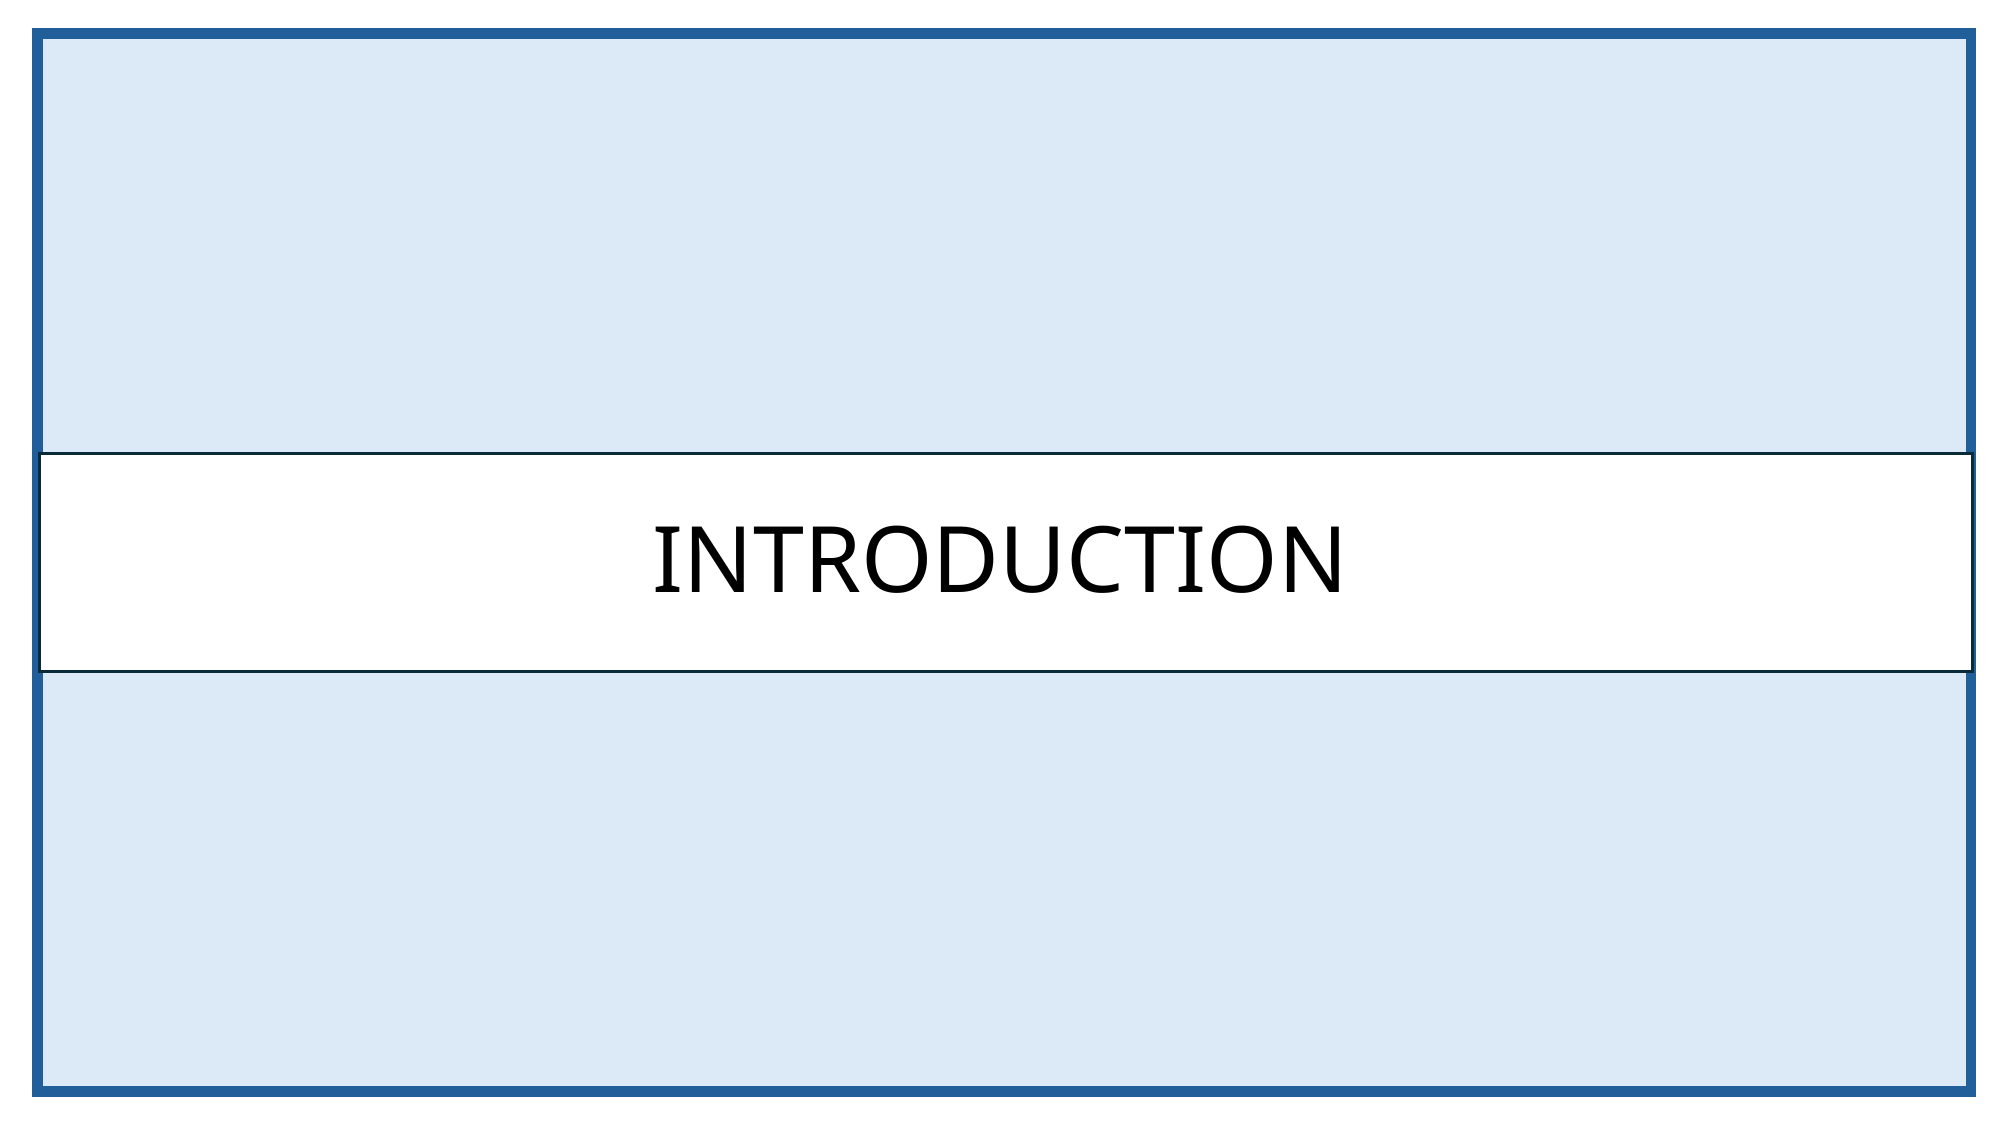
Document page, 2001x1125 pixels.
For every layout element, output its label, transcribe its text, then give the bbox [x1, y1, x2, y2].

text_box [38, 452, 1974, 673]
text_box [36, 32, 1972, 1093]
title INTRODUCTION [637, 453, 1404, 672]
